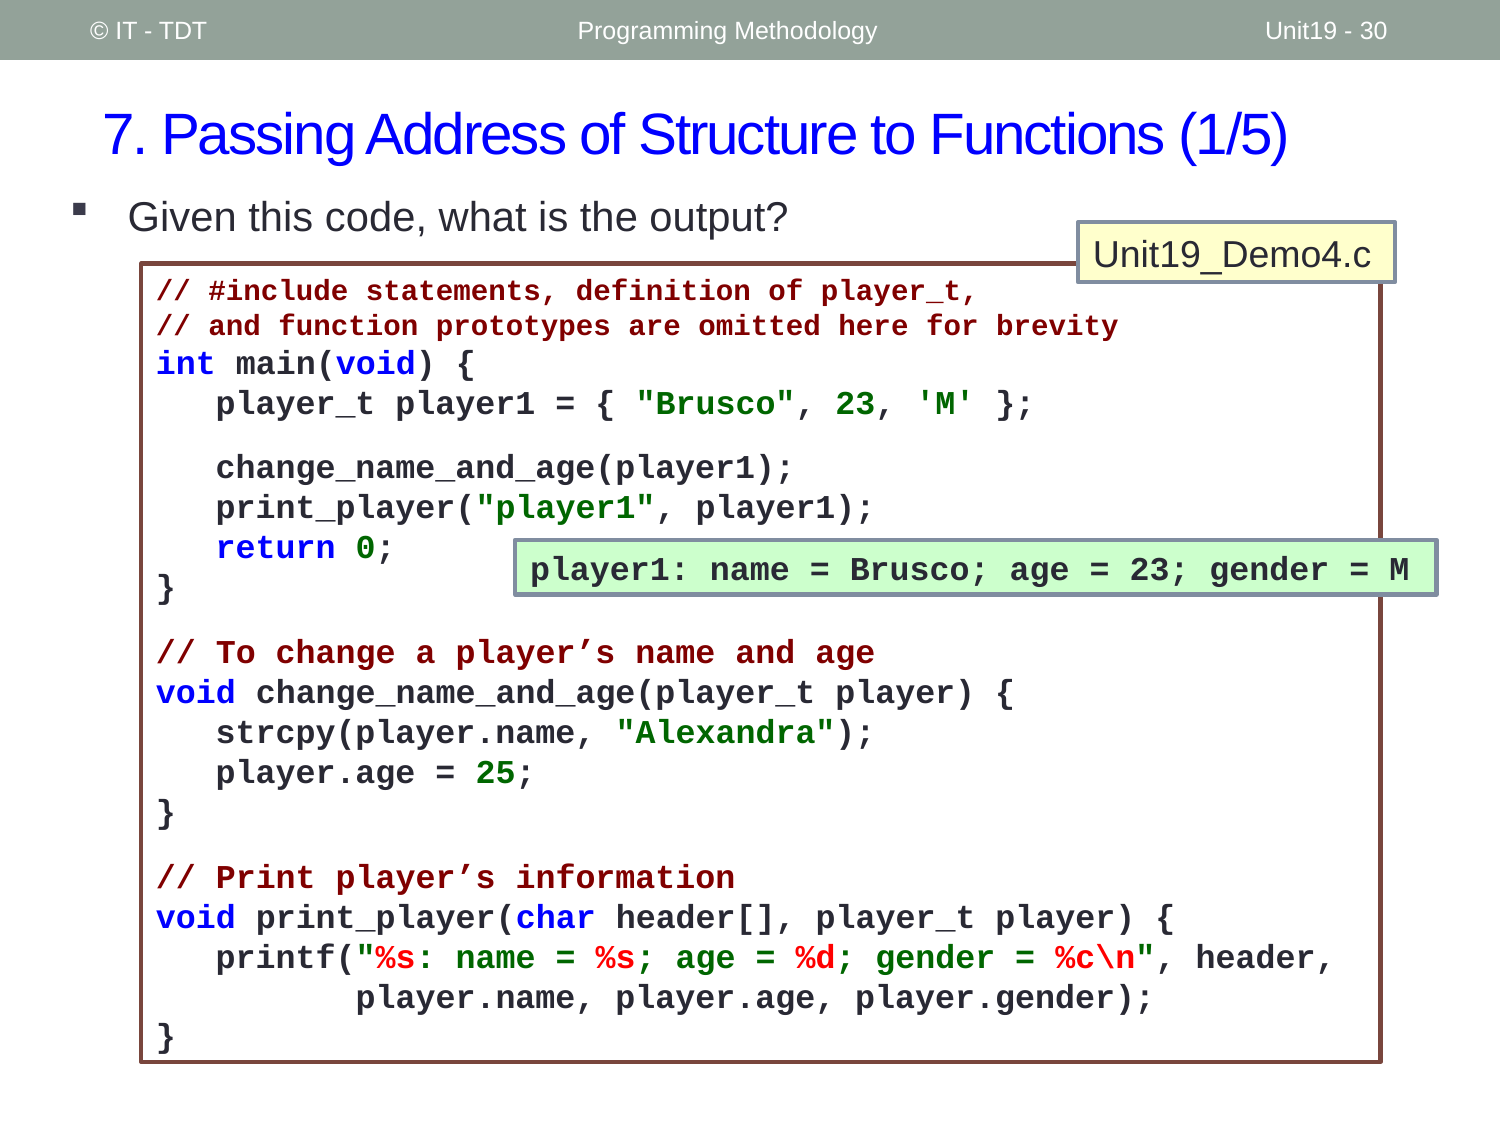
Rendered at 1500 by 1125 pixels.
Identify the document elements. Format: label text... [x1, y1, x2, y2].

title 7. Passing Address of Structure to Functions (1/5) [87, 62, 1463, 200]
slide_number © IT - TDT [75, 3, 550, 57]
text_box player1: name = Brusco; age = 23; gender = M [1404, 538, 1439, 597]
list Given this code, what is the output? [54, 181, 1425, 252]
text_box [140, 222, 1396, 1072]
slide_number Unit19 - 30 [1250, 3, 1425, 57]
footer Programming Methodology [562, 3, 1238, 57]
